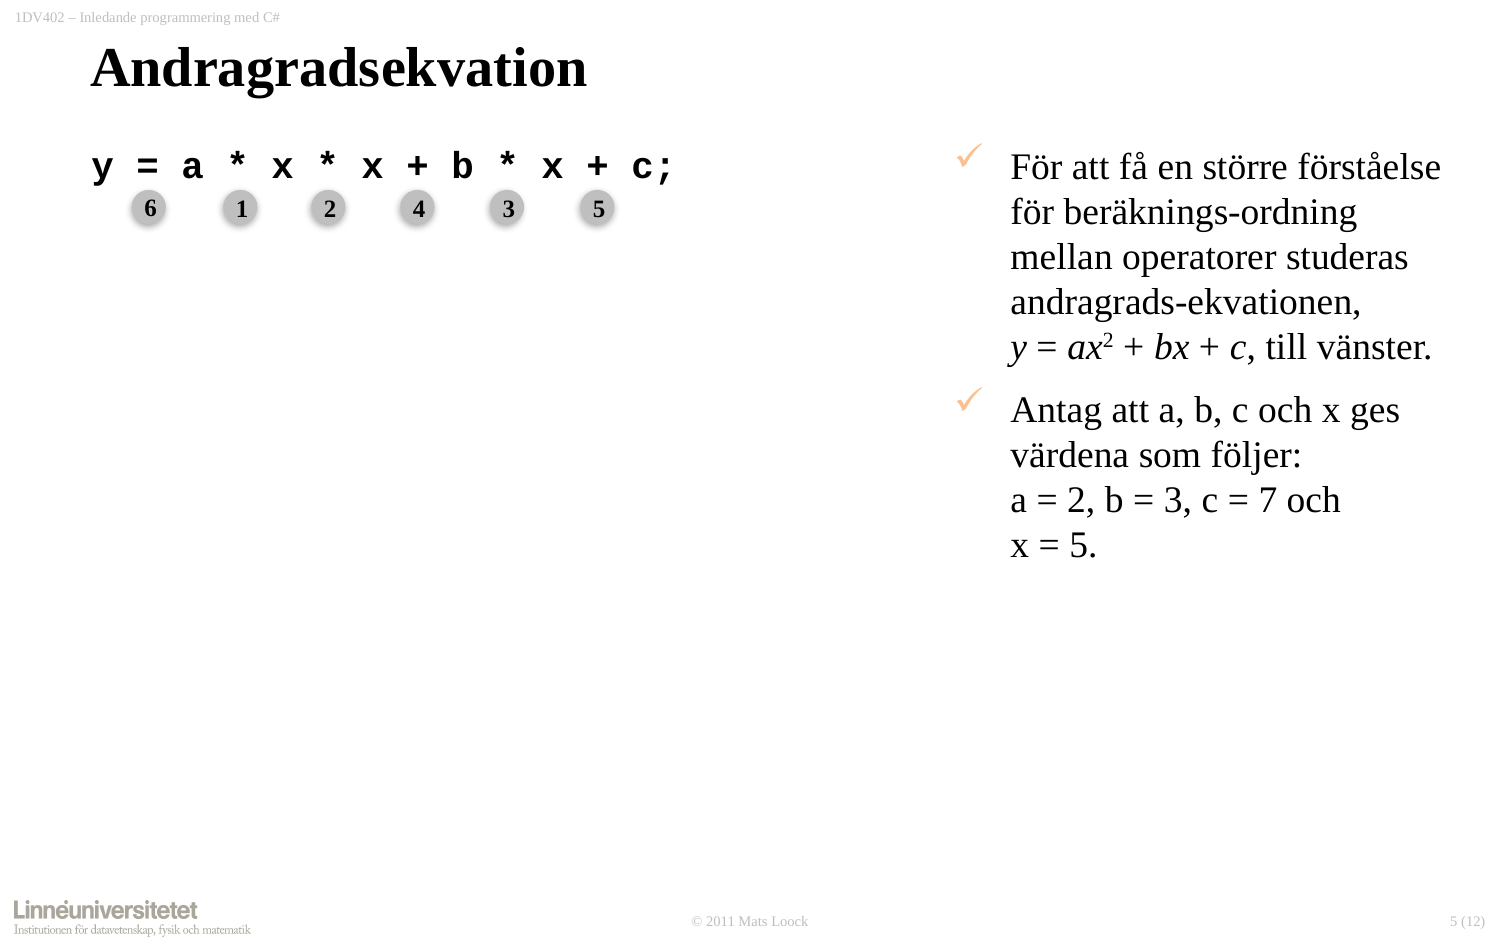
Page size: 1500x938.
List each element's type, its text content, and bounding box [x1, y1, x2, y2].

title Andragradsekvation [74, 15, 1426, 115]
text_box 2 [311, 189, 346, 225]
list För att få en större förståelse för beräknings-ordning mellan operatorer studeras andragrads-ekvationen, y = ax2 + bx + c, till vänster. Antag att a, b, c och x ges värdena som följer: a = 2, b = 3, c = 7 och x = 5. [938, 133, 1468, 893]
text_box 5 [580, 189, 615, 225]
text_box 6 [131, 189, 166, 225]
text_box 3 [489, 189, 525, 225]
text_box 1 [223, 189, 258, 225]
text_box 4 [400, 189, 435, 225]
text_box y = a * x * x + b * x + c; [76, 134, 927, 855]
